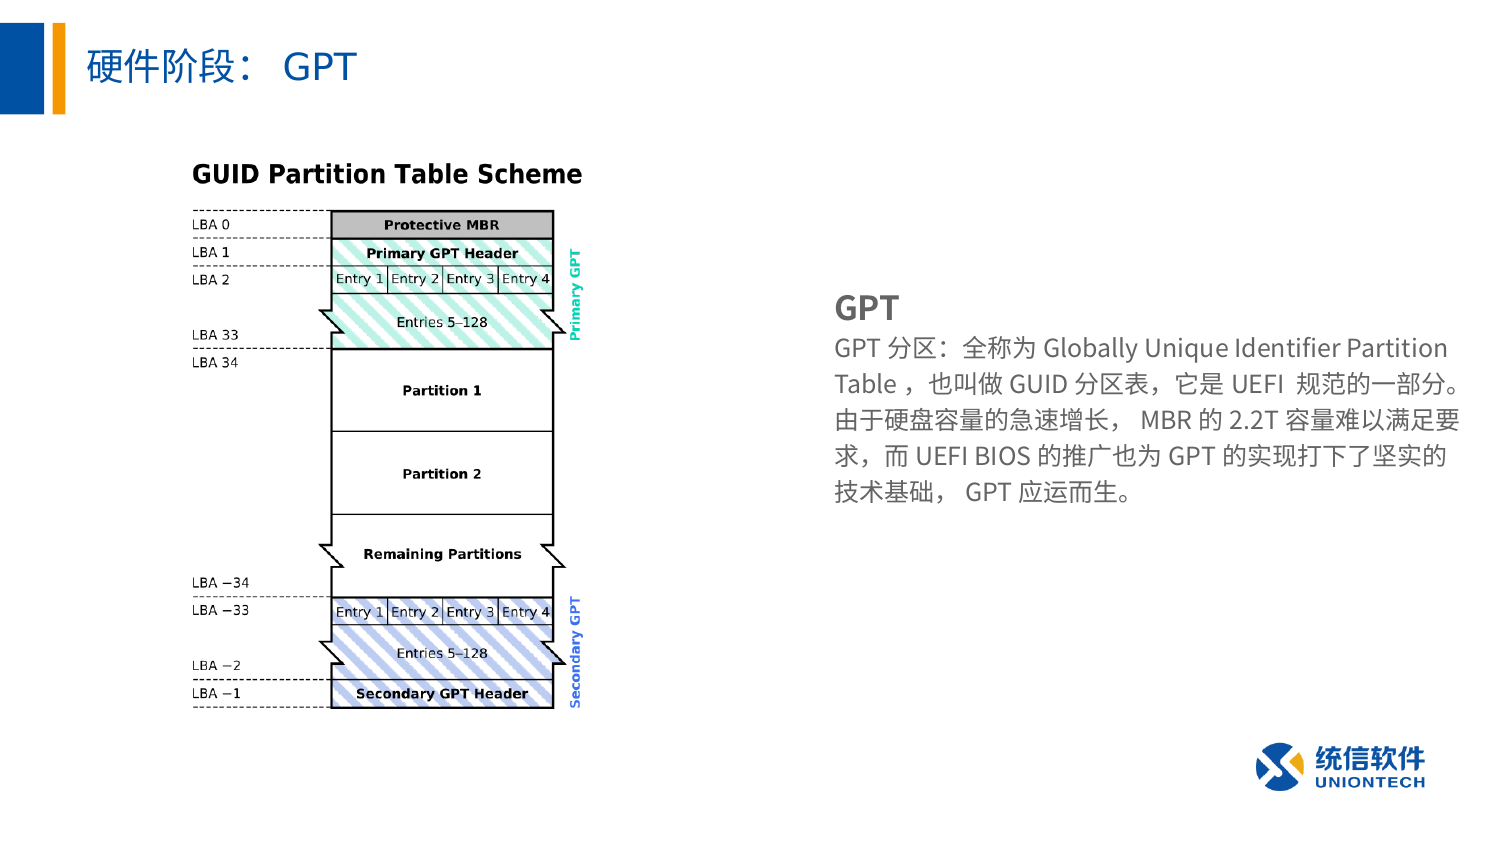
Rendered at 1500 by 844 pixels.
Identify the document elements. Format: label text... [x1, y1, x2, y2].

list GPT GPT分区：全称为Globally Unique Identifier Partition Table，也叫做GUID分区表，它是UEFI 规范的一部分。由于硬盘容量的急速增长，MBR的2.2T容量难以满足要求，而UEFI BIOS的推广也为GPT的实现打下了坚实的技术基础，GPT应运而生。 [827, 140, 1472, 704]
title 硬件阶段：GPT [79, 23, 1374, 115]
picture [1248, 740, 1432, 793]
picture [165, 128, 608, 735]
